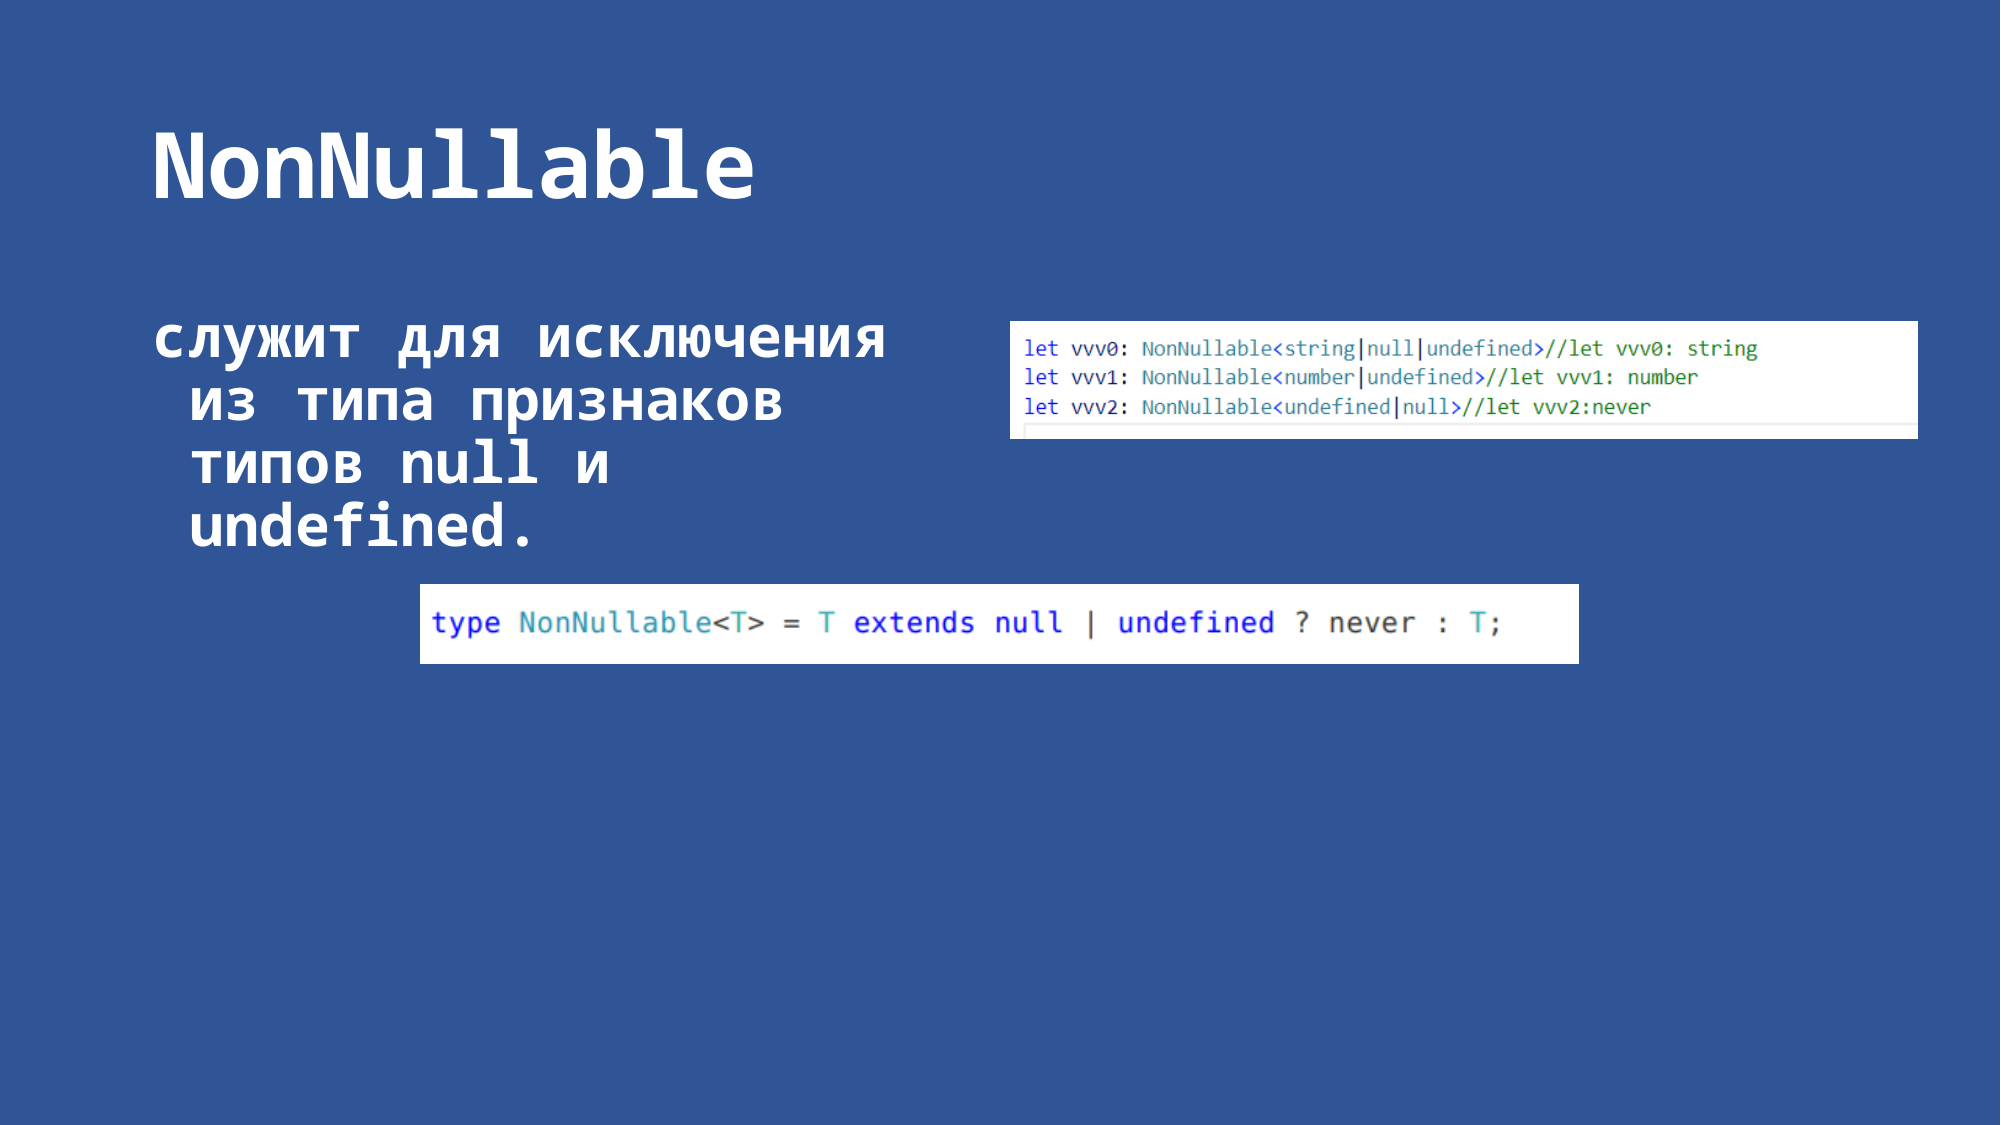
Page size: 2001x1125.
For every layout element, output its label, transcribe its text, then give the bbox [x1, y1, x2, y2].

picture [420, 584, 1579, 664]
picture [1010, 321, 1918, 439]
list служит для исключения из типа признаков типов null и undefined. [137, 299, 988, 1014]
title NonNullable [137, 59, 1863, 278]
